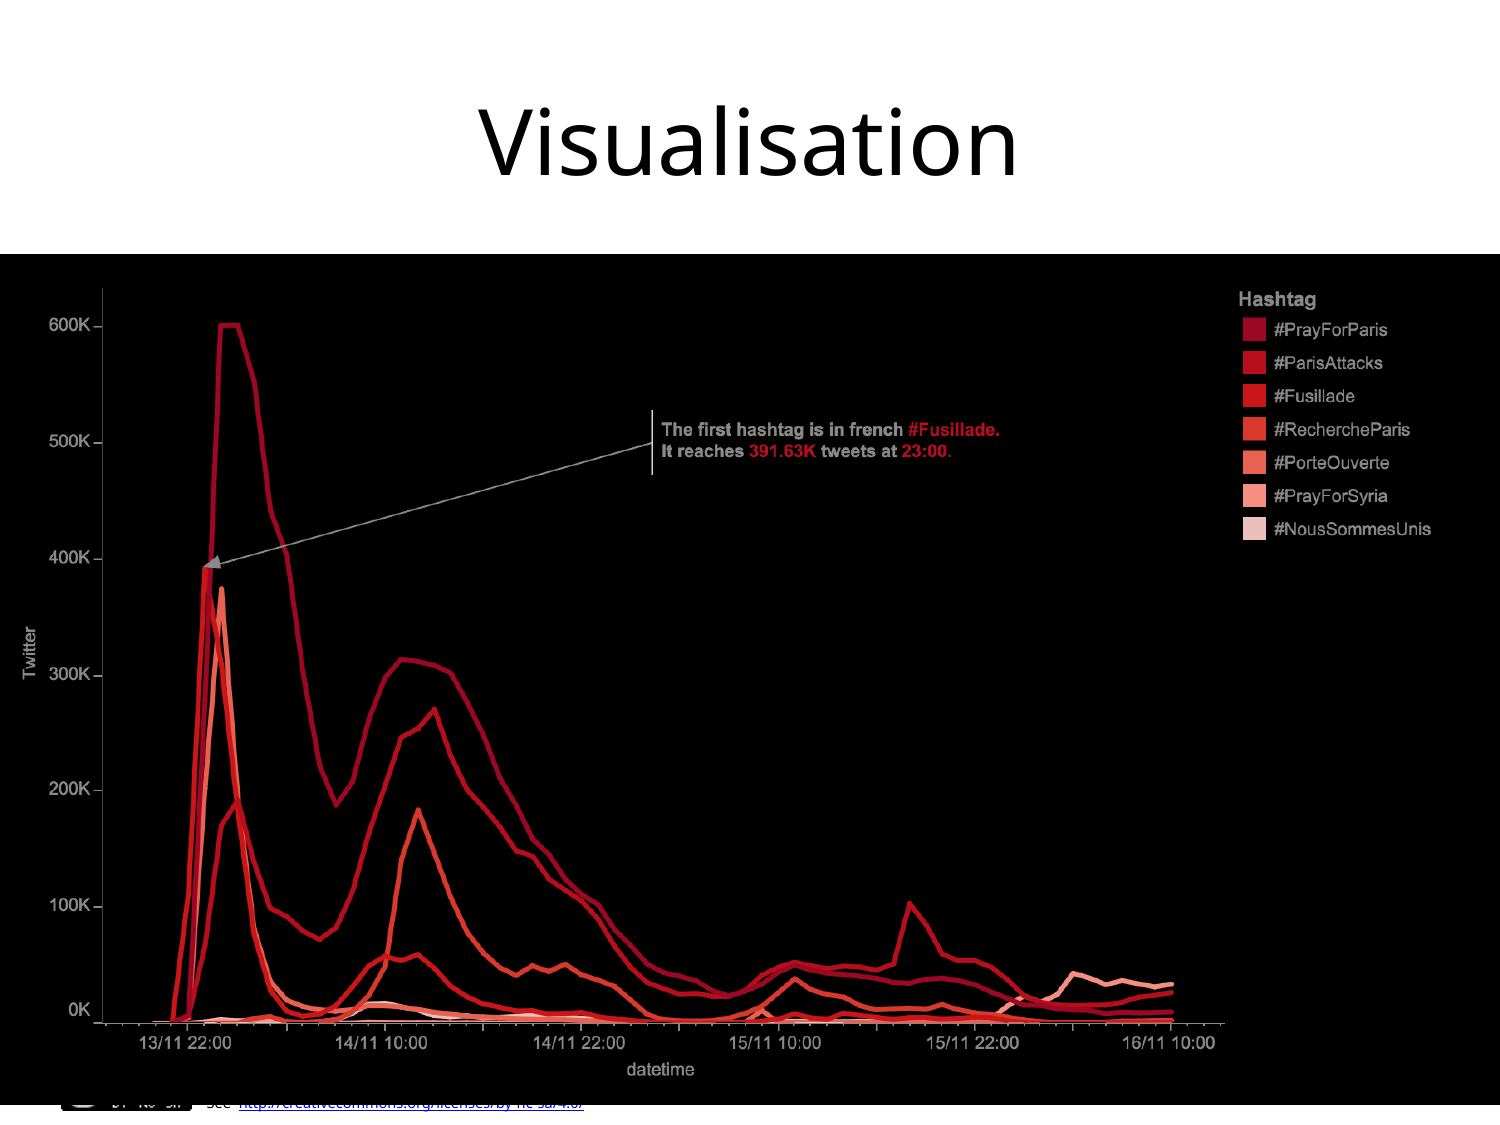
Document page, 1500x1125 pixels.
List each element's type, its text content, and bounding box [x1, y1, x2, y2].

title Visualisation [75, 45, 1425, 233]
picture [0, 253, 1500, 1111]
